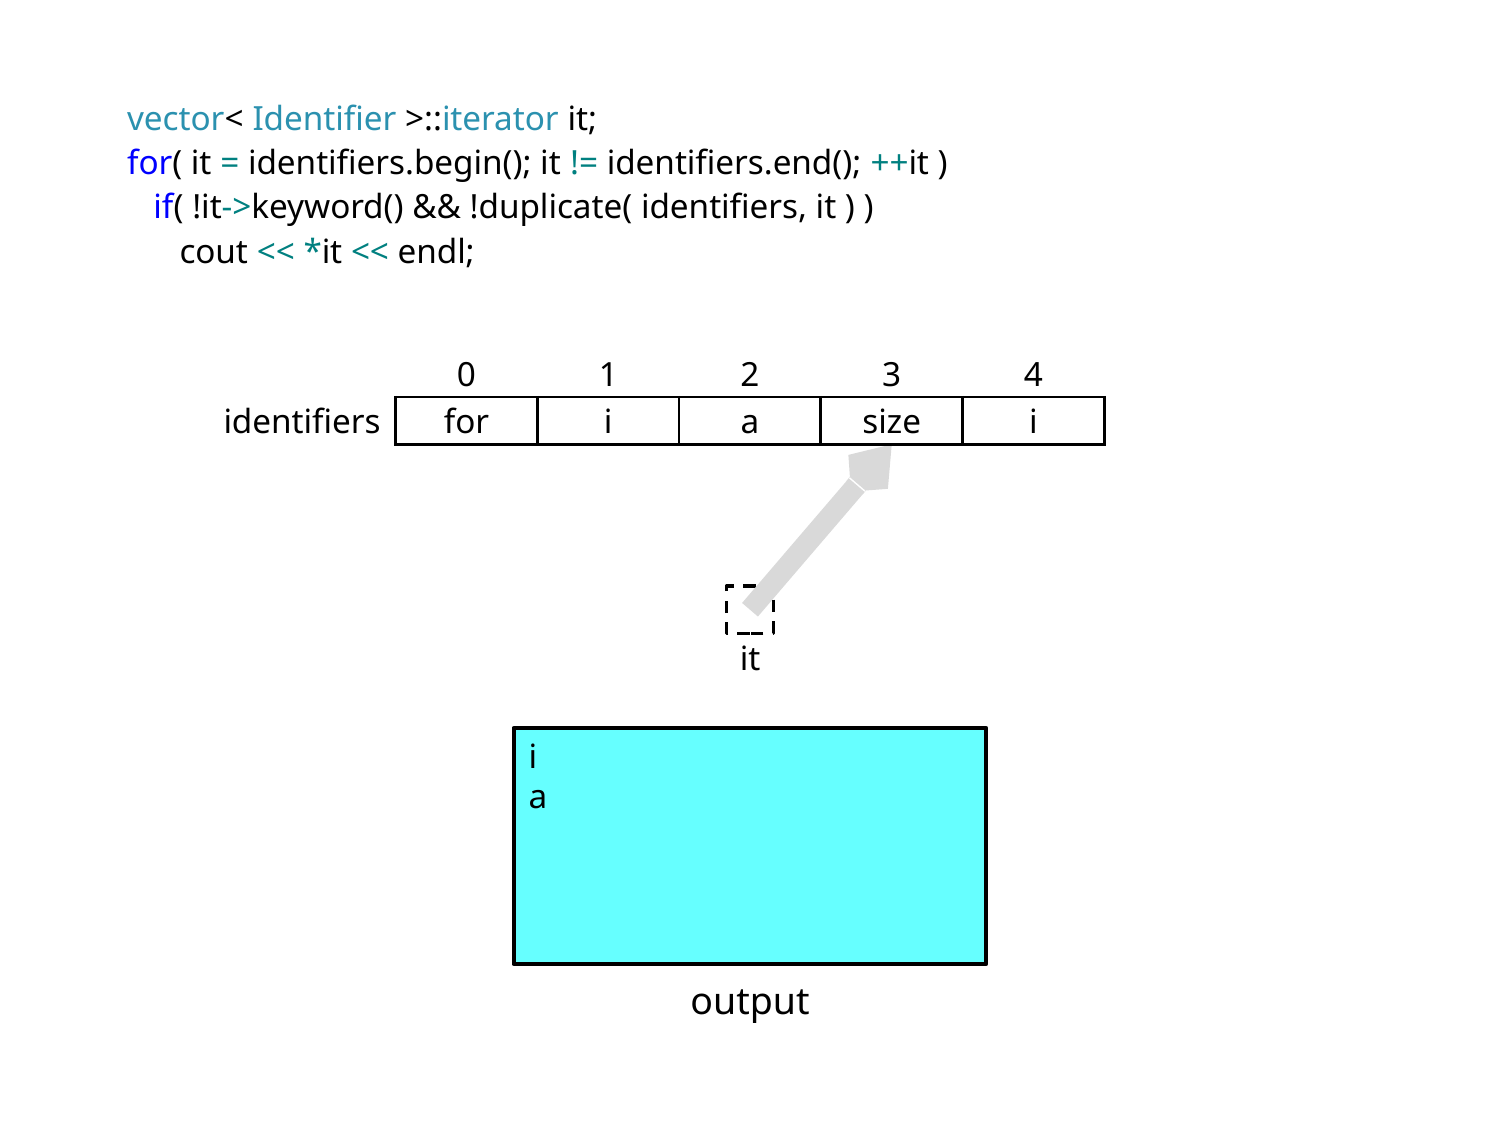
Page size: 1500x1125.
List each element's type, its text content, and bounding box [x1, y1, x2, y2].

table_header 2 [679, 350, 821, 396]
list vector< Identifier >::iterator it; for( it = identifiers.begin(); it != identifiers.end(); ++it ) if( !it->keyword() && !duplicate( identifiers, it ) ) cout << *it << endl; [112, 90, 1388, 279]
table_cell i [964, 398, 1103, 443]
table_header 4 [963, 350, 1104, 396]
table_cell size [822, 398, 961, 443]
table_cell i [539, 398, 678, 443]
text_box i a [512, 726, 988, 966]
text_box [749, 444, 892, 610]
text_box it [702, 633, 798, 681]
text_box identifiers [159, 397, 394, 445]
table_header 1 [537, 350, 679, 396]
table_header 0 [396, 350, 537, 396]
table_cell a [680, 398, 819, 443]
table_header 3 [821, 350, 963, 396]
text_box output [655, 964, 845, 1035]
text_box [724, 584, 776, 635]
table_cell for [397, 398, 536, 443]
